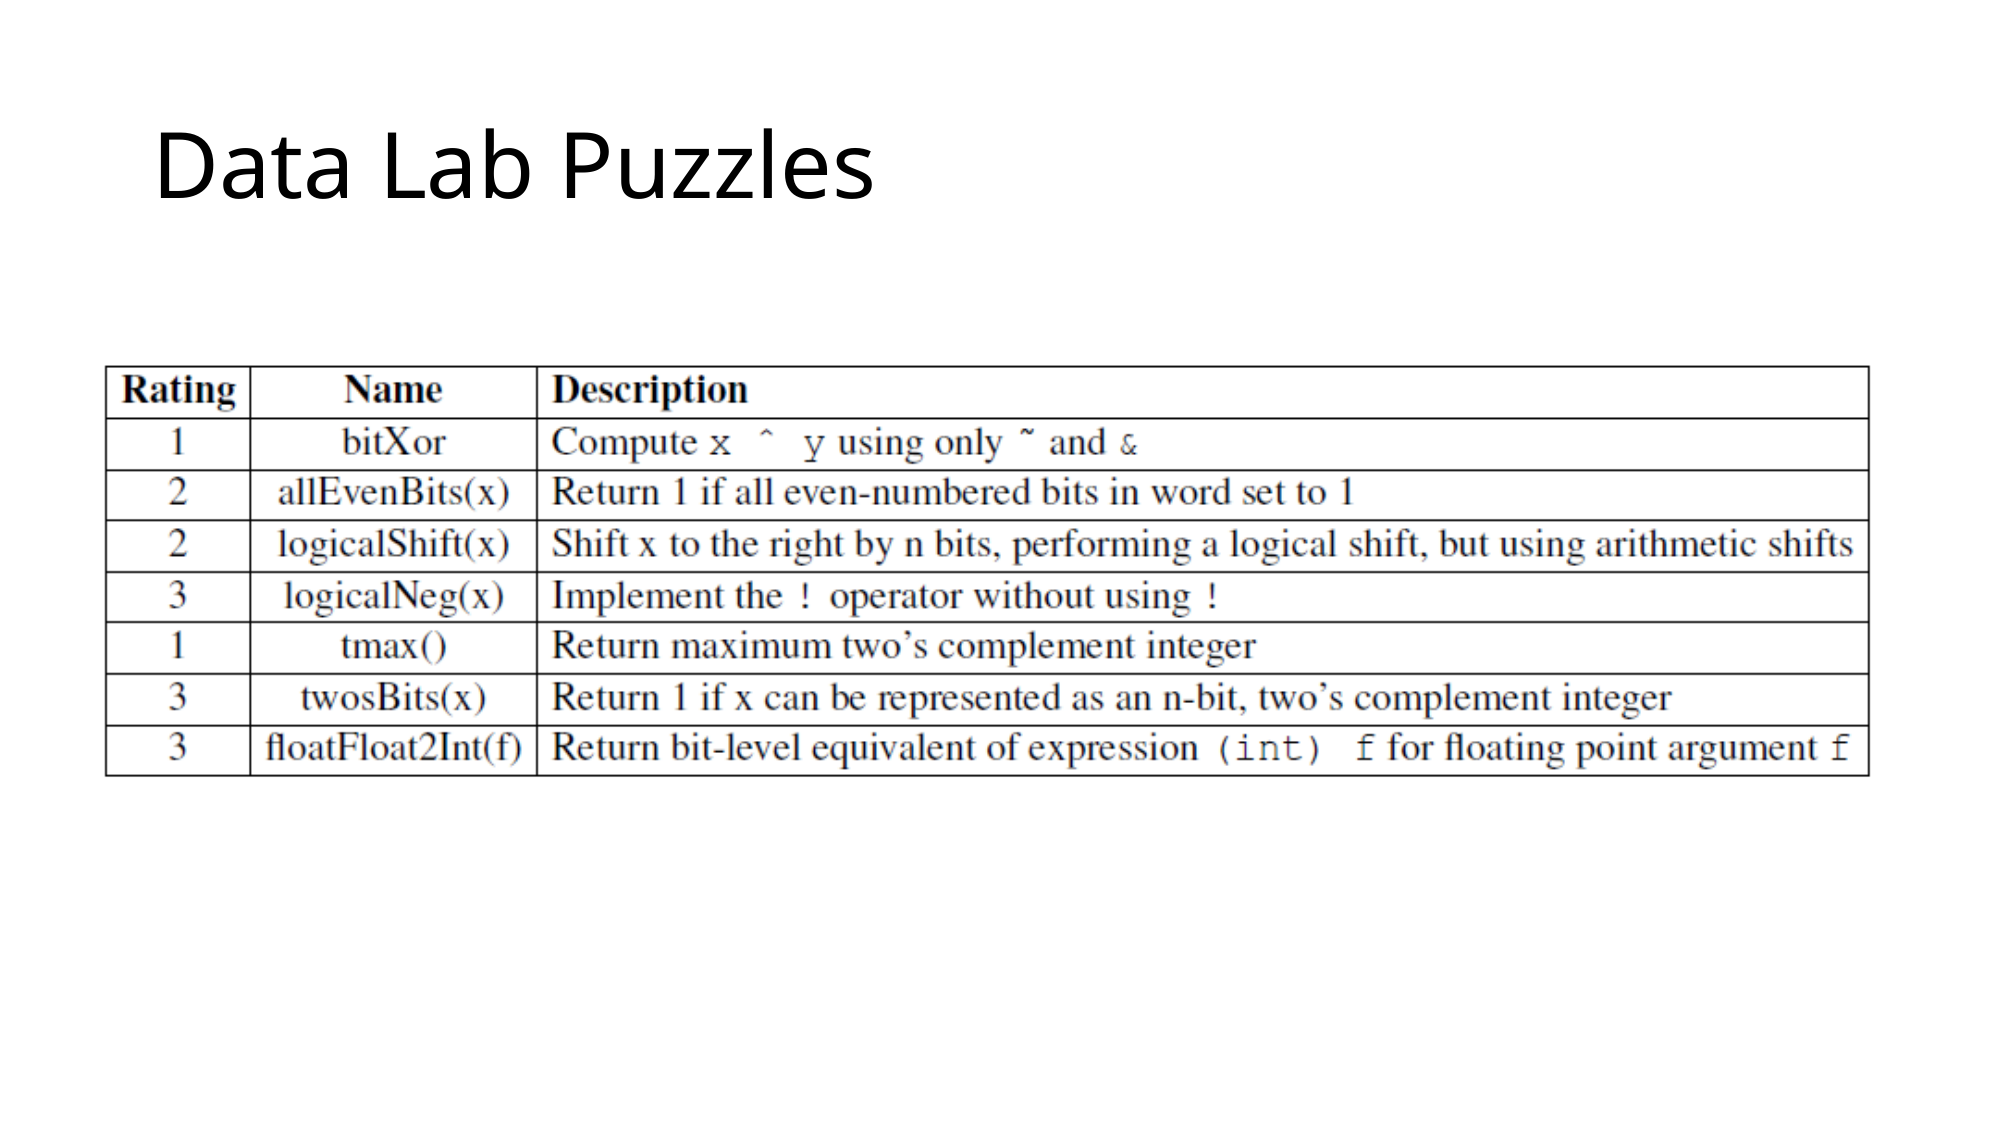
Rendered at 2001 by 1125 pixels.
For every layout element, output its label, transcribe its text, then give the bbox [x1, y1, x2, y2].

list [87, 355, 1885, 790]
title Data Lab Puzzles [137, 59, 1863, 278]
